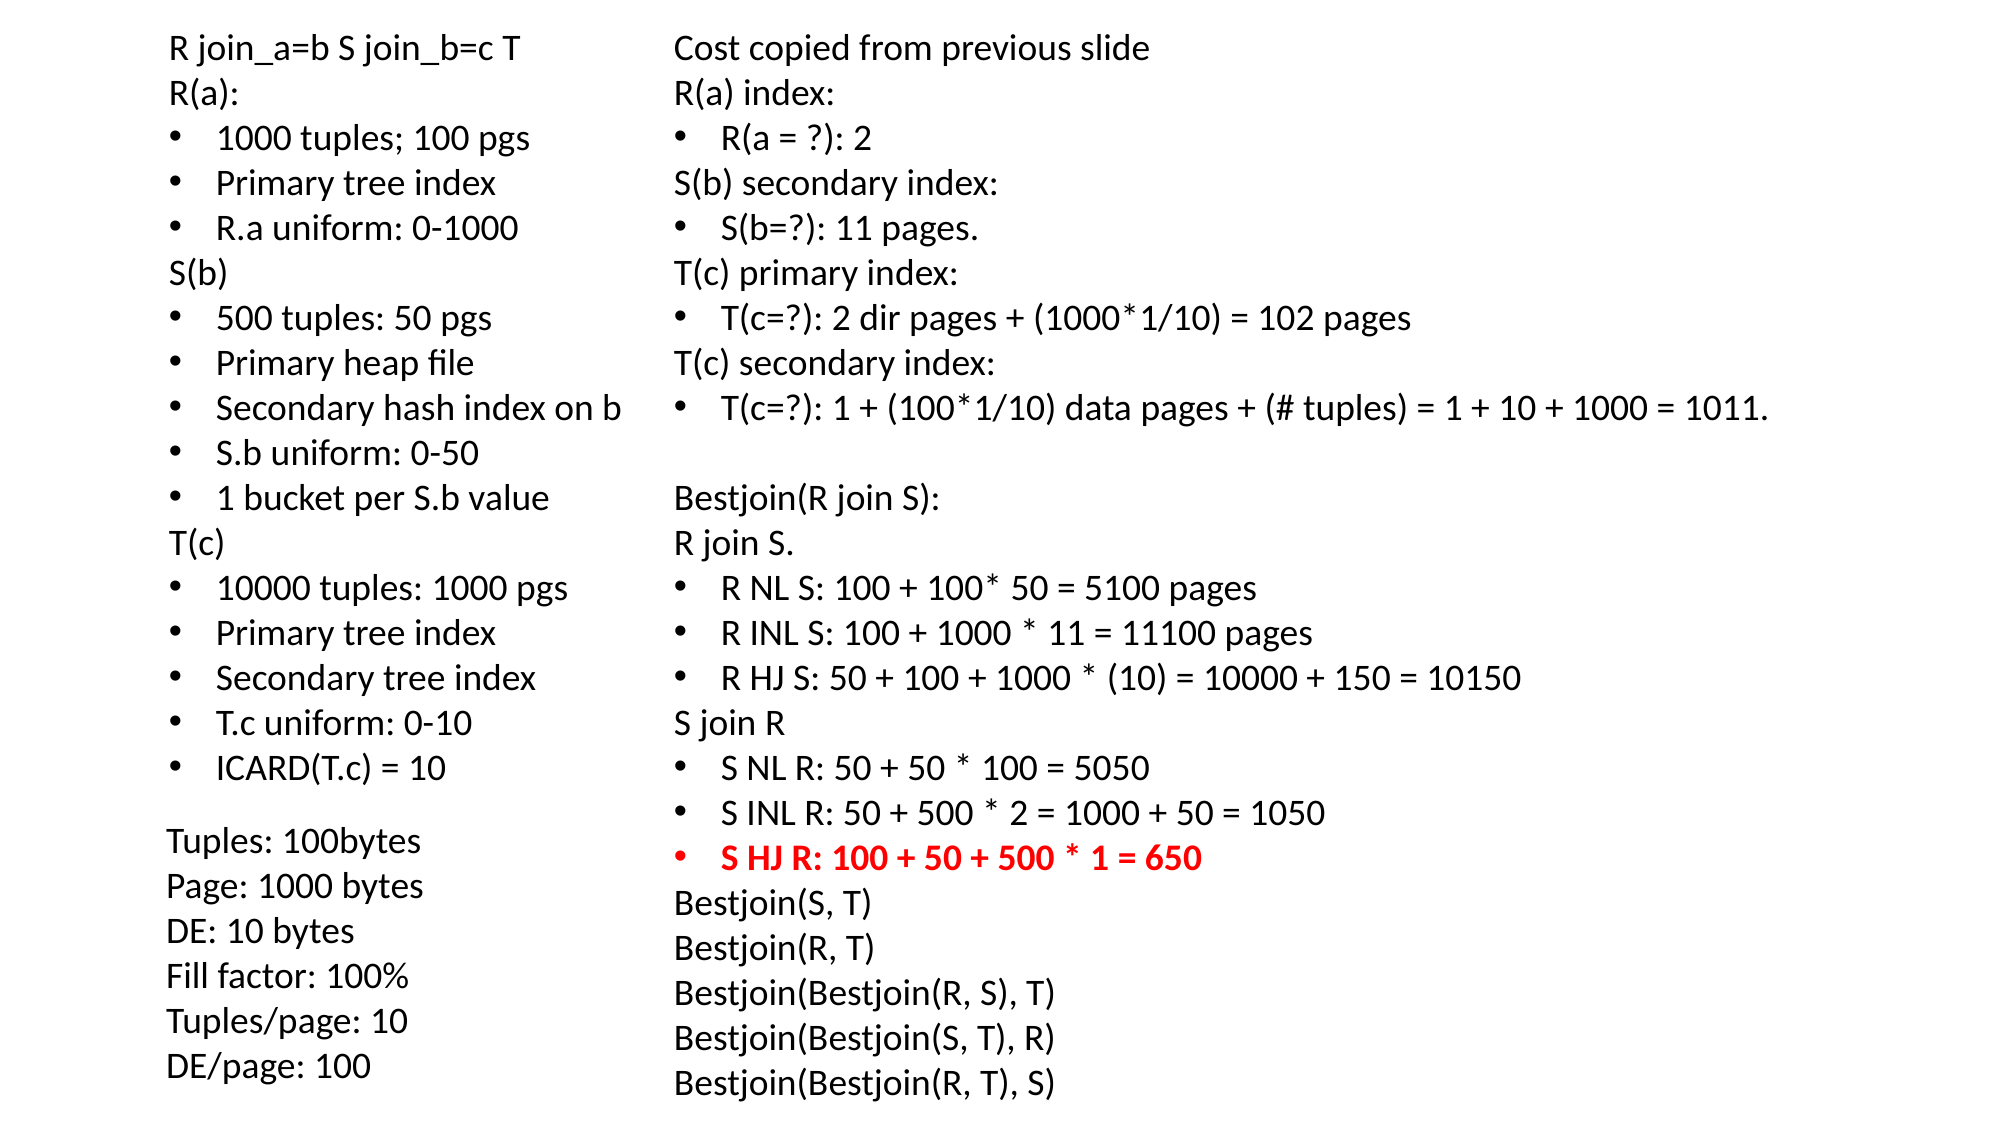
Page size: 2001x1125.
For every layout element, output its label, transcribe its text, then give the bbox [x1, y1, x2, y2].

text_box Cost copied from previous slide R(a) index: R(a = ?): 2 S(b) secondary index: S(b=?): 11 pages. T(c) primary index: T(c=?): 2 dir pages + (1000*1/10) = 102 pages T(c) secondary index: T(c=?): 1 + (100*1/10) data pages + (# tuples) = 1 + 10 + 1000 = 1011. Bestjoin(R join S): R join S. R NL S: 100 + 100* 50 = 5100 pages R INL S: 100 + 1000 * 11 = 11100 pages R HJ S: 50 + 100 + 1000 * (10) = 10000 + 150 = 10150 S join R S NL R: 50 + 50 * 100 = 5050 S INL R: 50 + 500 * 2 = 1000 + 50 = 1050 S HJ R: 100 + 50 + 500 * 1 = 650 Bestjoin(S, T) Bestjoin(R, T) Bestjoin(Bestjoin(R, S), T) Bestjoin(Bestjoin(S, T), R) Bestjoin(Bestjoin(R, T), S) [659, 15, 1920, 1125]
text_box Tuples: 100bytes Page: 1000 bytes DE: 10 bytes Fill factor: 100% Tuples/page: 10 DE/page: 100 [151, 808, 659, 1125]
text_box R join_a=b S join_b=c T R(a): 1000 tuples; 100 pgs Primary tree index R.a uniform: 0-1000 S(b) 500 tuples: 50 pgs Primary heap file Secondary hash index on b S.b uniform: 0-50 1 bucket per S.b value T(c) 10000 tuples: 1000 pgs Primary tree index Secondary tree index T.c uniform: 0-10 ICARD(T.c) = 10 [154, 15, 638, 796]
